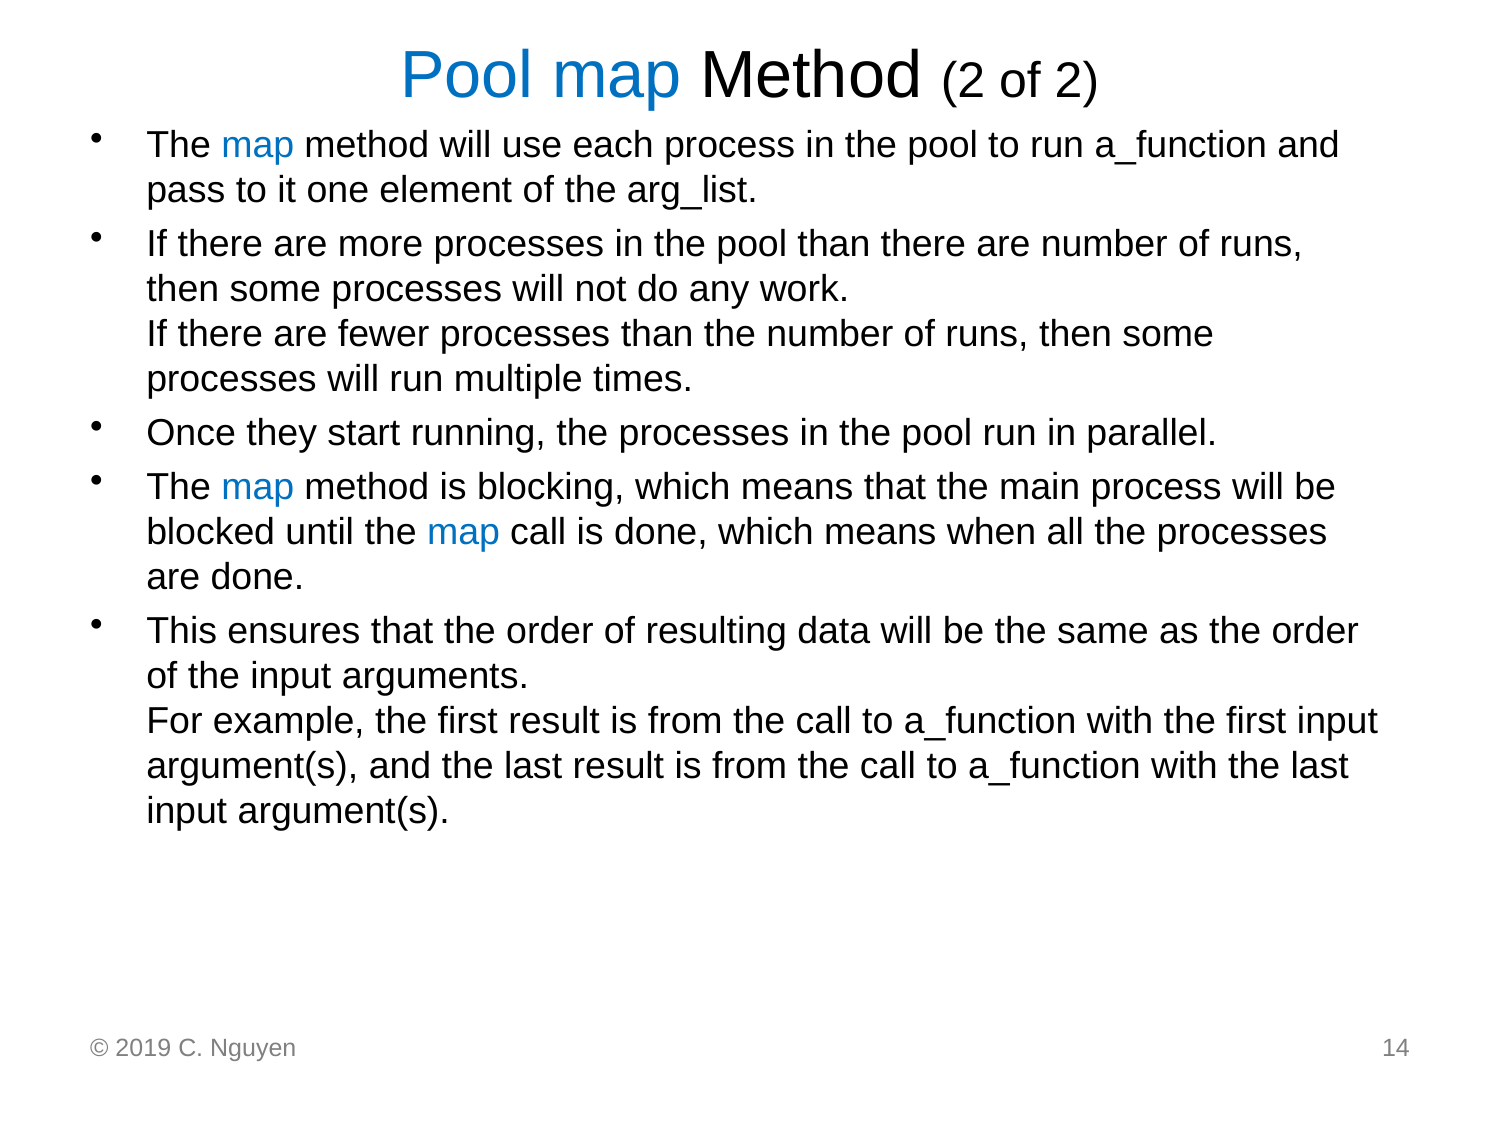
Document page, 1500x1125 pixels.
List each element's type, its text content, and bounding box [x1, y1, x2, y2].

list The map method will use each process in the pool to run a_function and pass to it one element of the arg_list. If there are more processes in the pool than there are number of runs, then some processes will not do any work. If there are fewer processes than the number of runs, then some processes will run multiple times. Once they start running, the processes in the pool run in parallel. The map method is blocking, which means that the main process will be blocked until the map call is done, which means when all the processes are done. This ensures that the order of resulting data will be the same as the order of the input arguments. For example, the first result is from the call to a_function with the first input argument(s), and the last result is from the call to a_function with the last input argument(s). [74, 112, 1401, 1001]
title Pool map Method (2 of 2) [74, 12, 1426, 131]
slide_number © 2019 C. Nguyen [74, 1024, 426, 1103]
slide_number 14 [1074, 1024, 1426, 1103]
